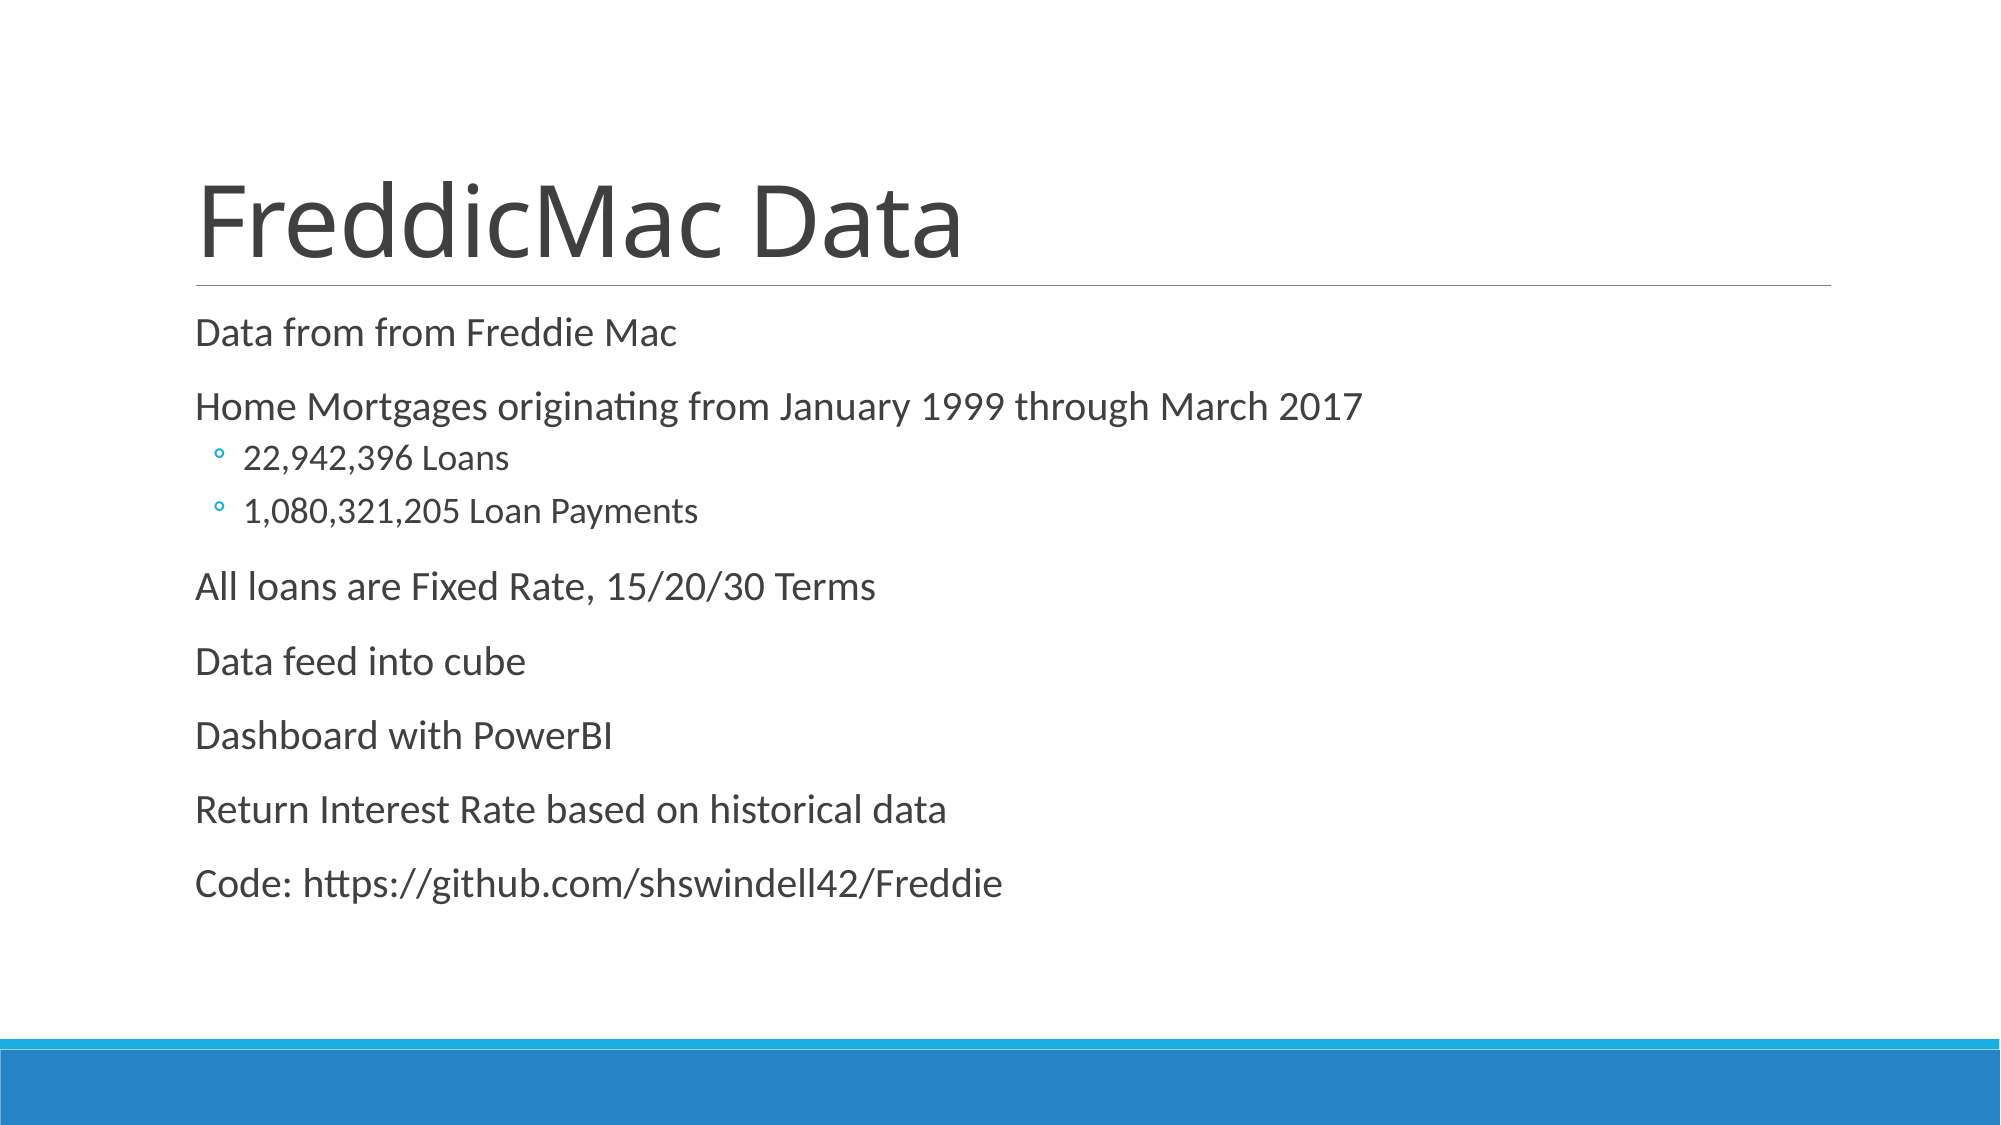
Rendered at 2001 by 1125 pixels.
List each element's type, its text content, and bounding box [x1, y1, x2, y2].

title FreddicMac Data [180, 47, 1830, 285]
list Data from from Freddie Mac Home Mortgages originating from January 1999 through March 2017 22,942,396 Loans 1,080,321,205 Loan Payments All loans are Fixed Rate, 15/20/30 Terms Data feed into cube Dashboard with PowerBI Return Interest Rate based on historical data Code: https://github.com/shswindell42/Freddie [180, 302, 1830, 963]
